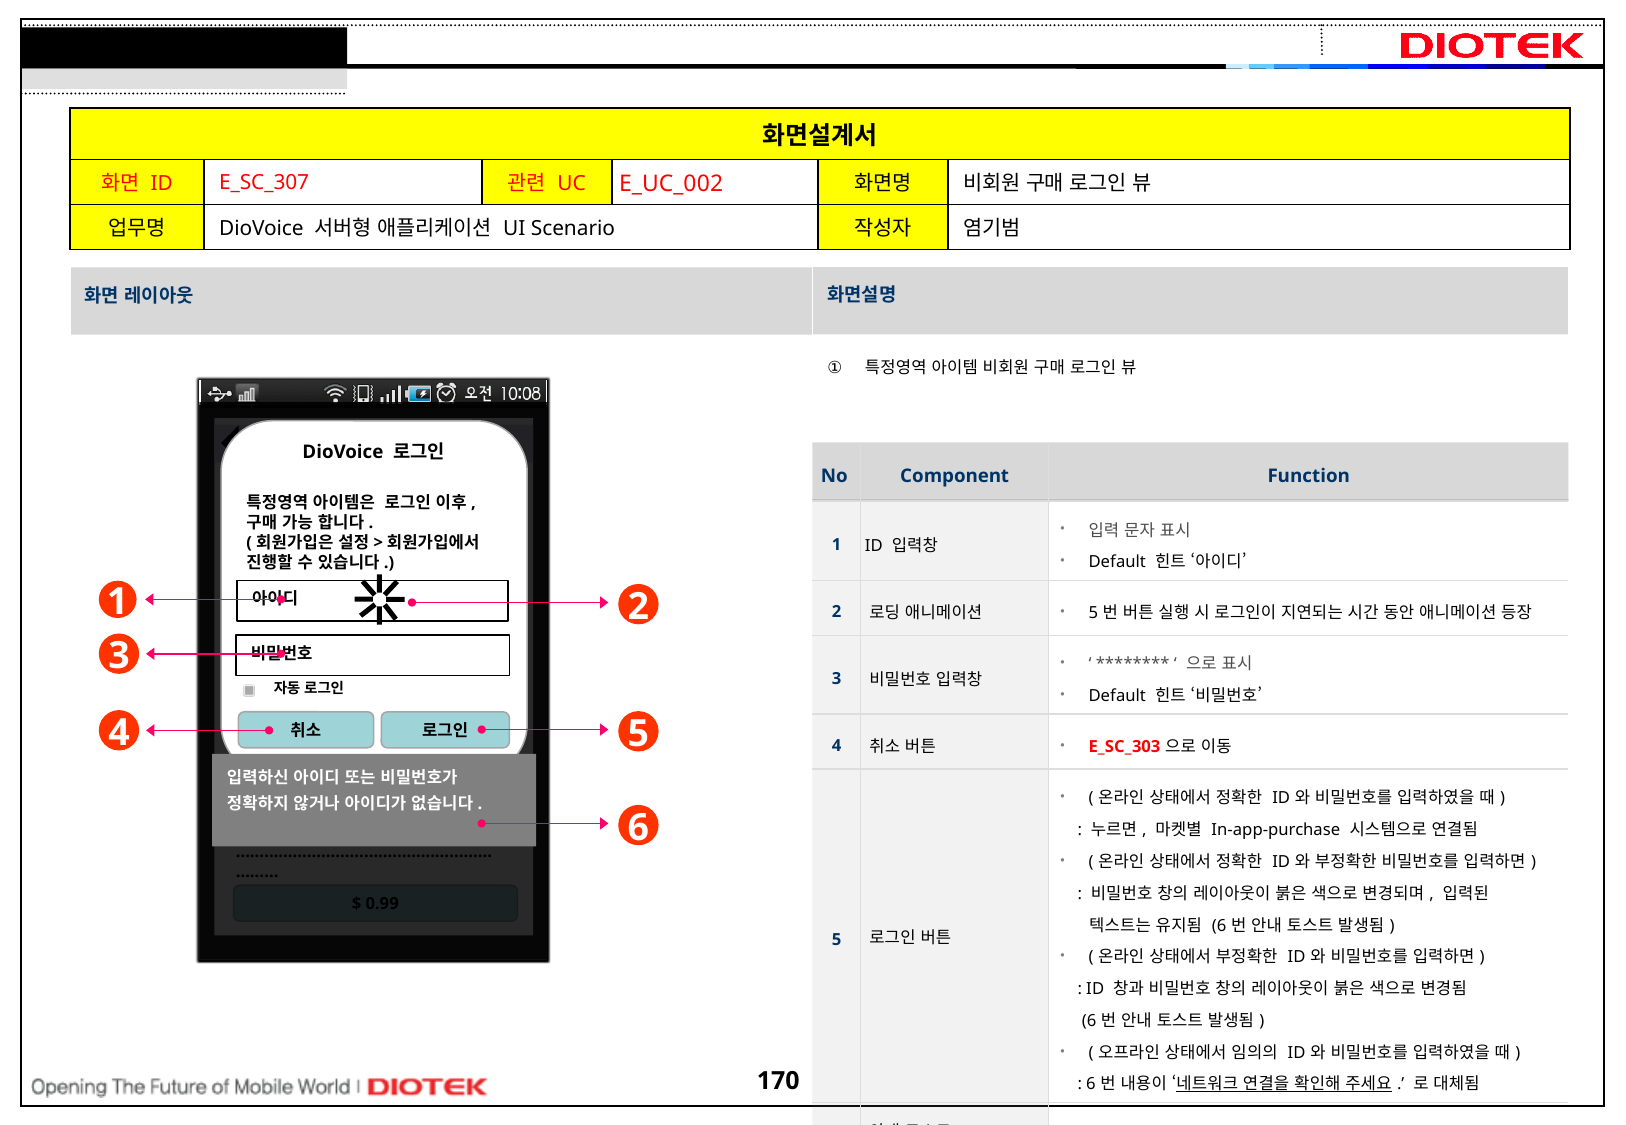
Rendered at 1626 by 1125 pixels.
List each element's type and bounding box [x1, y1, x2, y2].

table_header [71, 109, 1569, 159]
table_cell [861, 770, 1048, 1102]
table_cell [949, 205, 1569, 249]
table_cell [861, 581, 1048, 635]
table_cell [1049, 636, 1568, 713]
table_cell [819, 205, 947, 249]
table_header [861, 442, 1048, 501]
table_cell [1049, 770, 1568, 1102]
table_cell [861, 636, 1048, 713]
table_cell [861, 502, 1048, 580]
table_cell [861, 1103, 1048, 1125]
table_cell [813, 334, 1568, 442]
text_box [618, 804, 659, 846]
table_cell [613, 160, 817, 204]
table_header [812, 442, 860, 501]
table_cell [71, 160, 203, 204]
table_header [813, 267, 1568, 334]
table_header [1049, 442, 1568, 501]
text_box [354, 573, 405, 625]
table_cell [71, 205, 203, 249]
table_cell [205, 205, 817, 249]
text_box [98, 580, 137, 619]
picture [31, 1066, 508, 1098]
text_box [98, 710, 140, 751]
table_cell [812, 502, 860, 580]
table_cell [812, 636, 860, 713]
table_cell [1049, 715, 1568, 768]
table_cell [812, 581, 860, 635]
text_box [98, 633, 140, 674]
picture [1401, 33, 1584, 58]
text_box [199, 402, 609, 963]
table_header [71, 267, 812, 335]
table_cell [812, 1103, 860, 1125]
table_cell [483, 160, 611, 204]
text_box [618, 711, 659, 752]
table_cell [1049, 581, 1568, 635]
table_cell [861, 715, 1048, 768]
table_cell [1049, 502, 1568, 580]
picture [198, 380, 547, 960]
table_cell [205, 160, 481, 204]
table_cell [812, 770, 860, 1102]
table_cell [1049, 1103, 1568, 1125]
table_cell [949, 160, 1569, 204]
text_box [618, 583, 659, 625]
table_cell [819, 160, 947, 204]
table_cell [812, 715, 860, 768]
